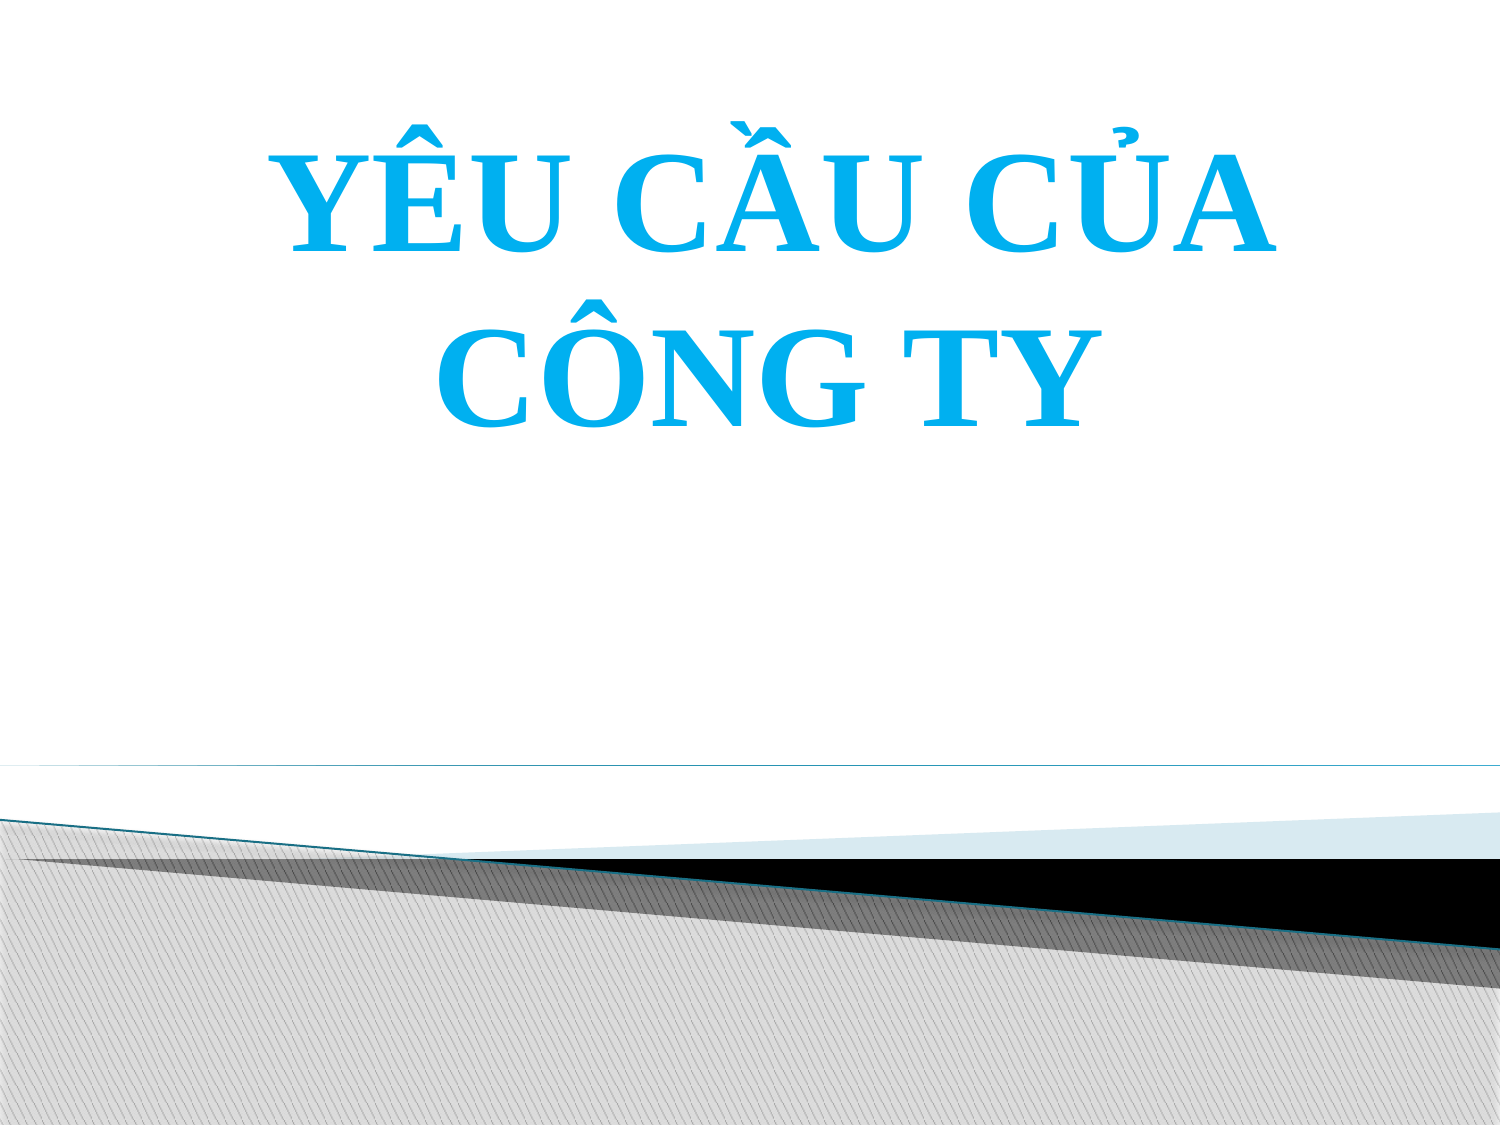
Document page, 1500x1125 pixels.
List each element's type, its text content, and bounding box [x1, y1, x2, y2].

title YÊU CẦU CỦA CÔNG TY [24, 75, 1500, 463]
picture [5, 859, 1500, 989]
